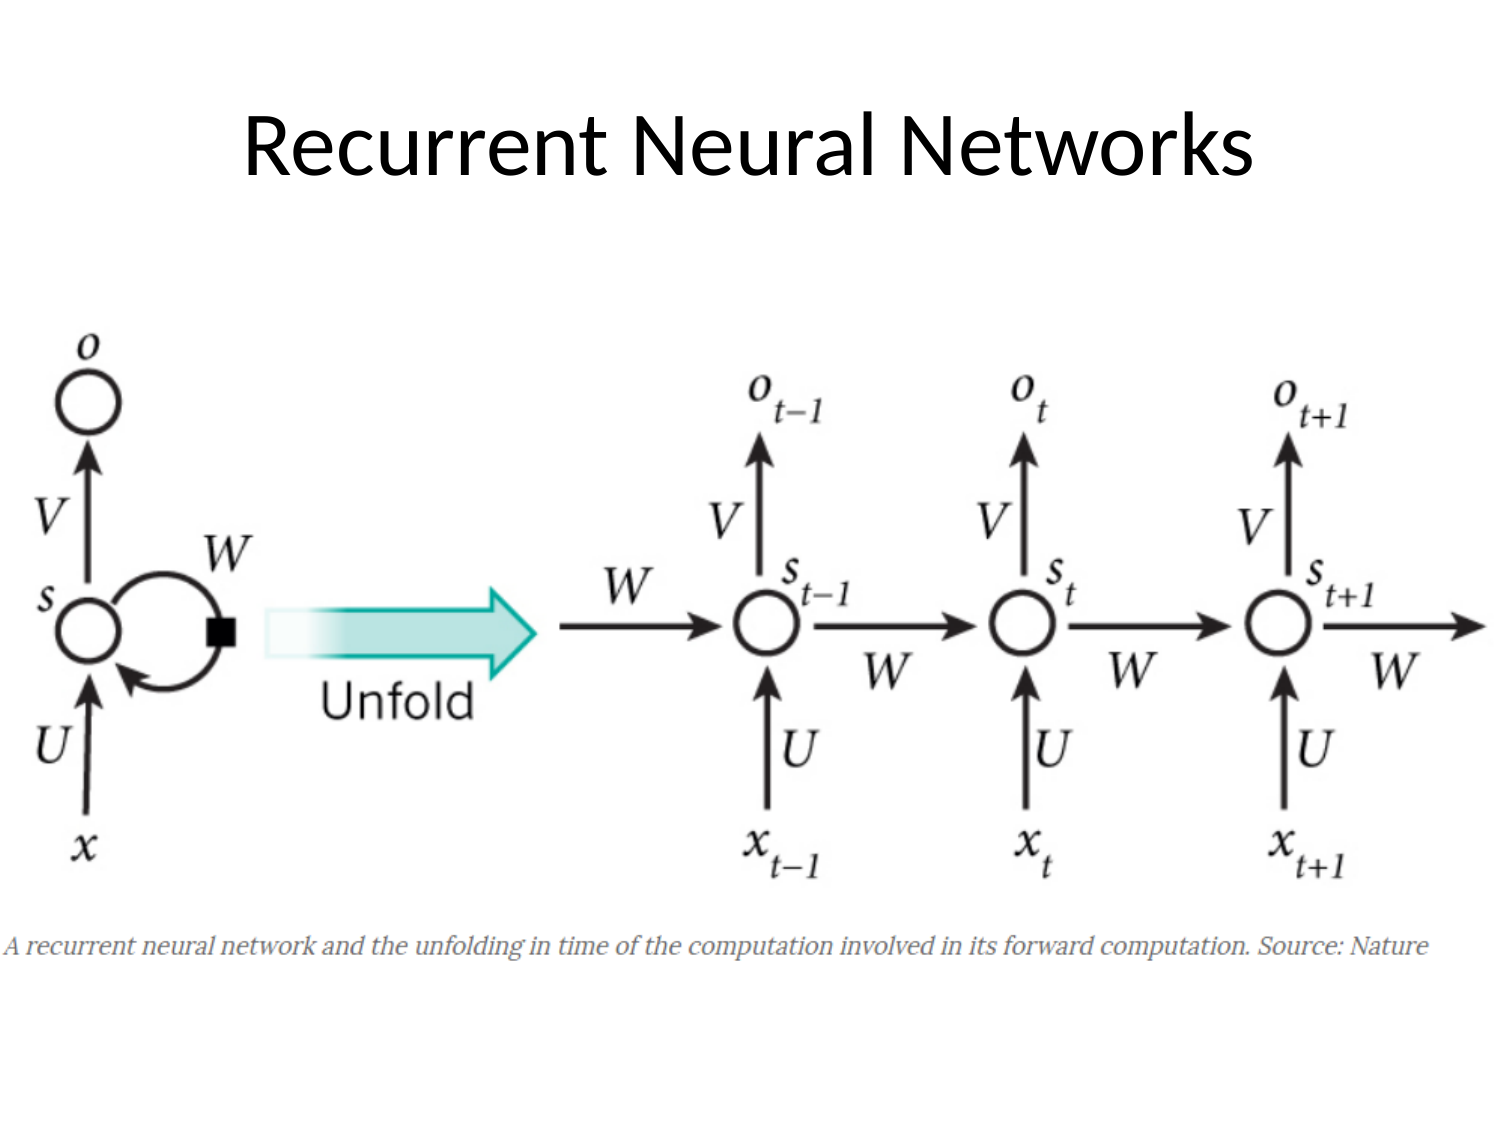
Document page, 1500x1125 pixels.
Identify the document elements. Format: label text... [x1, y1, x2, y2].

title Recurrent Neural Networks [75, 45, 1425, 233]
picture [0, 298, 1500, 970]
